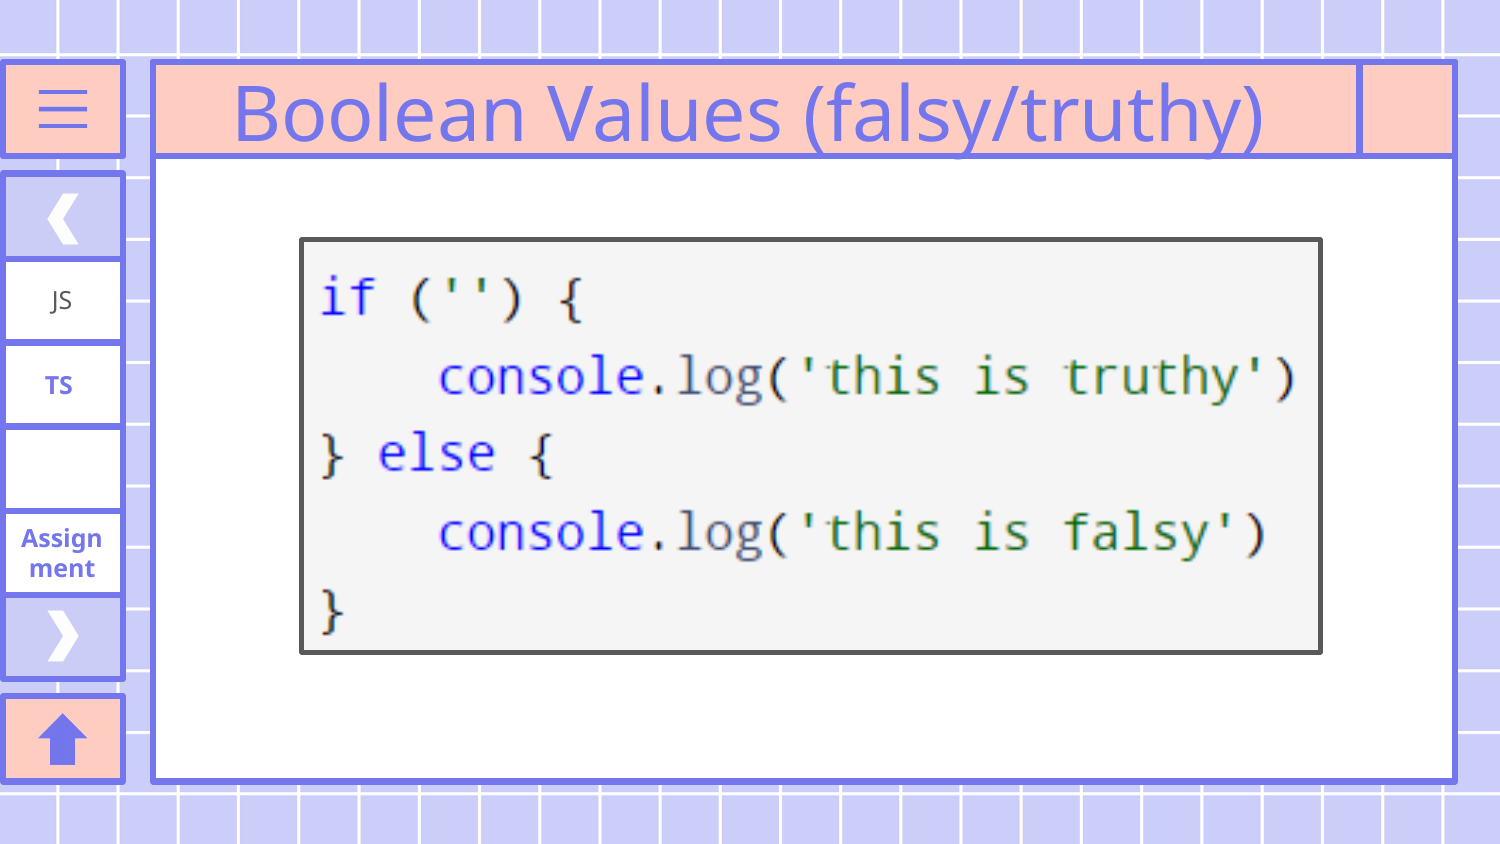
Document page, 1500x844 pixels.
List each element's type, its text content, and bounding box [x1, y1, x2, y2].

text_box JS [20, 281, 104, 319]
picture [37, 713, 88, 765]
picture [38, 193, 88, 245]
picture [38, 90, 88, 129]
picture [0, 0, 1500, 844]
text_box TS [20, 365, 104, 403]
picture [38, 610, 88, 662]
text_box Assignment [20, 533, 104, 572]
title Boolean Values (falsy/truthy) [128, 13, 1369, 209]
